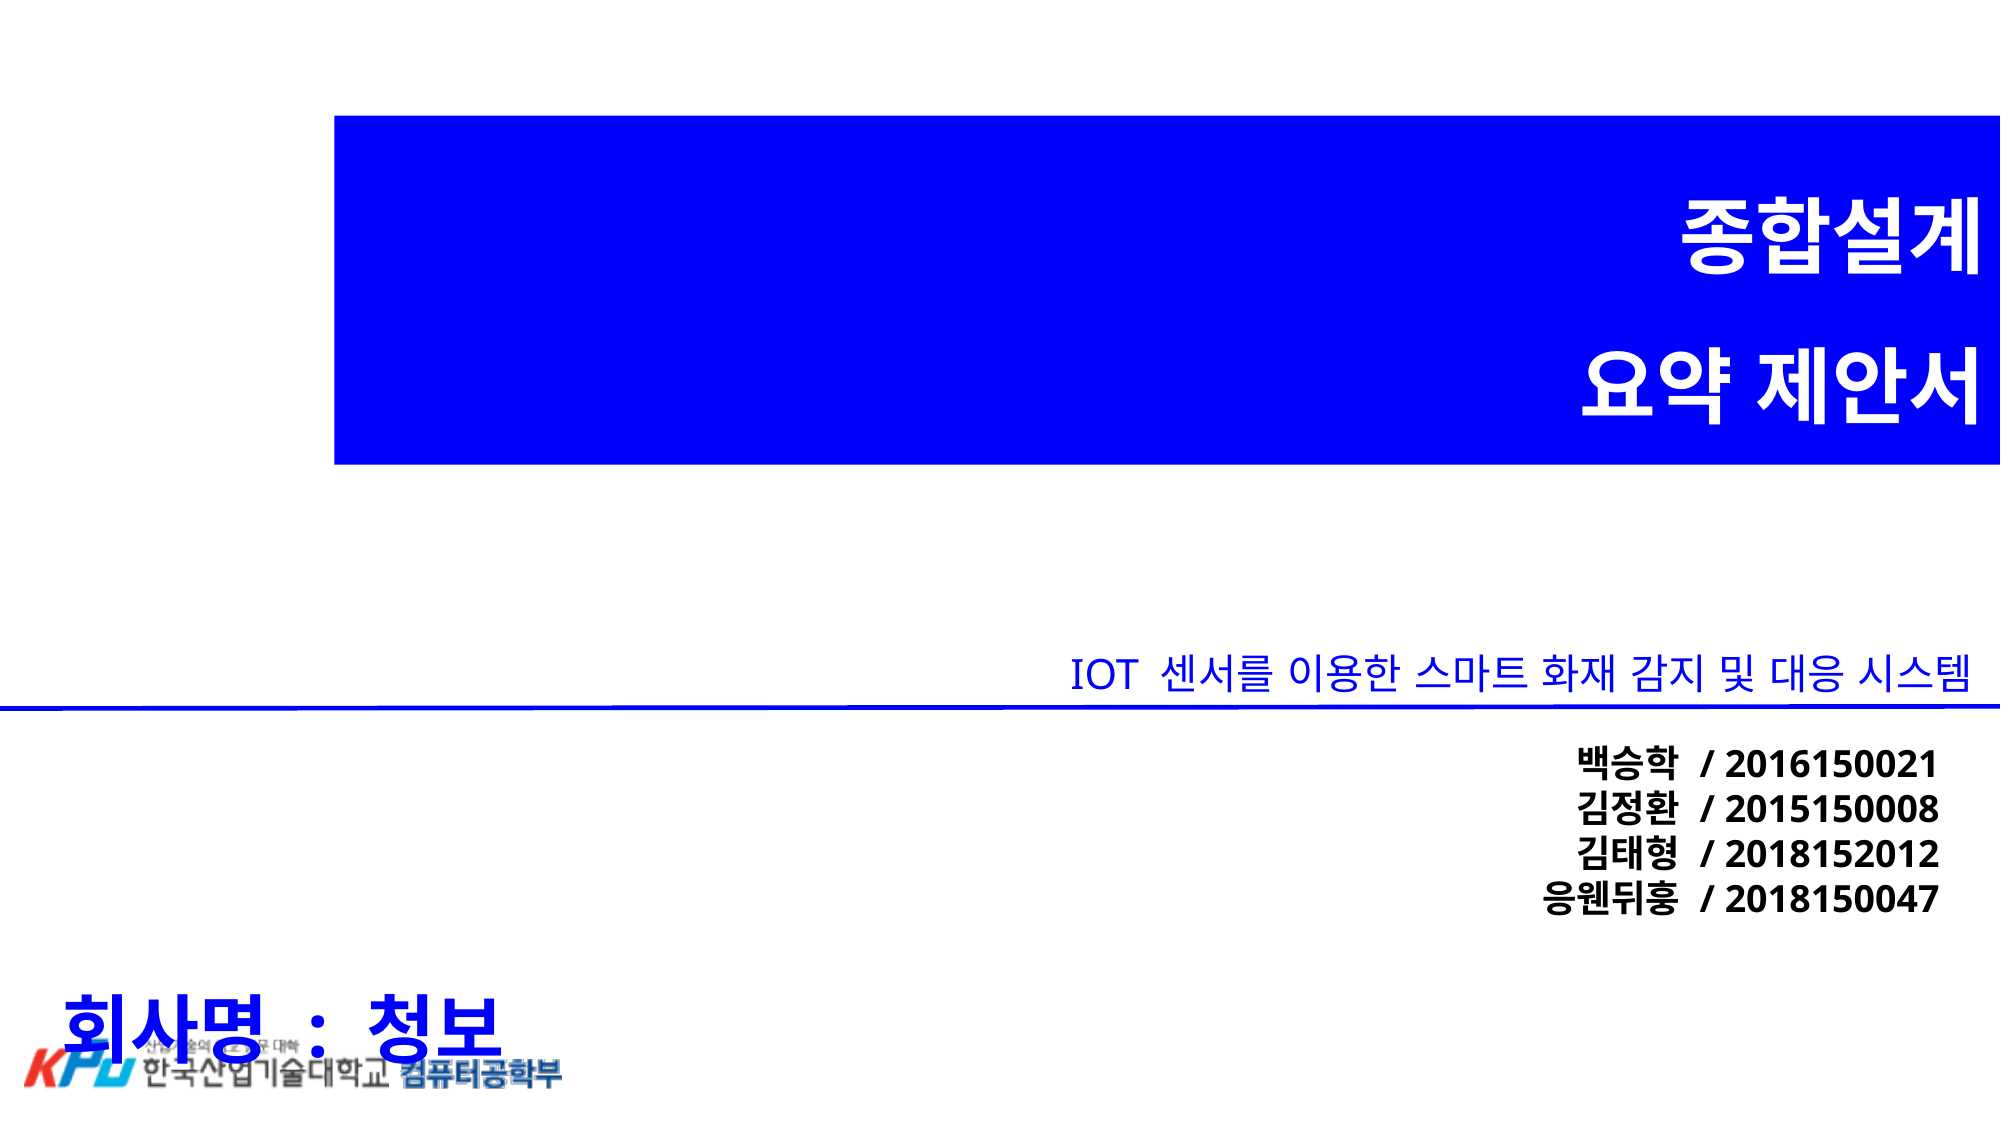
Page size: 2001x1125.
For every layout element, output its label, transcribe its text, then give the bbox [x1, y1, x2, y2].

subtitle IOT 센서를 이용한 스마트 화재 감지 및 대응 시스템 [725, 640, 2000, 709]
text_box 백승학 / 2016150021 김정환 / 2015150008 김태형 / 2018152012 응웬뒤훙 / 2018150047 [867, 732, 1955, 973]
title 종합설계 요약 제안서 [500, 126, 2000, 456]
text_box [334, 115, 2000, 465]
text_box 회사명 : 청보 [47, 975, 520, 1080]
picture [400, 1059, 562, 1091]
picture [24, 1027, 389, 1100]
